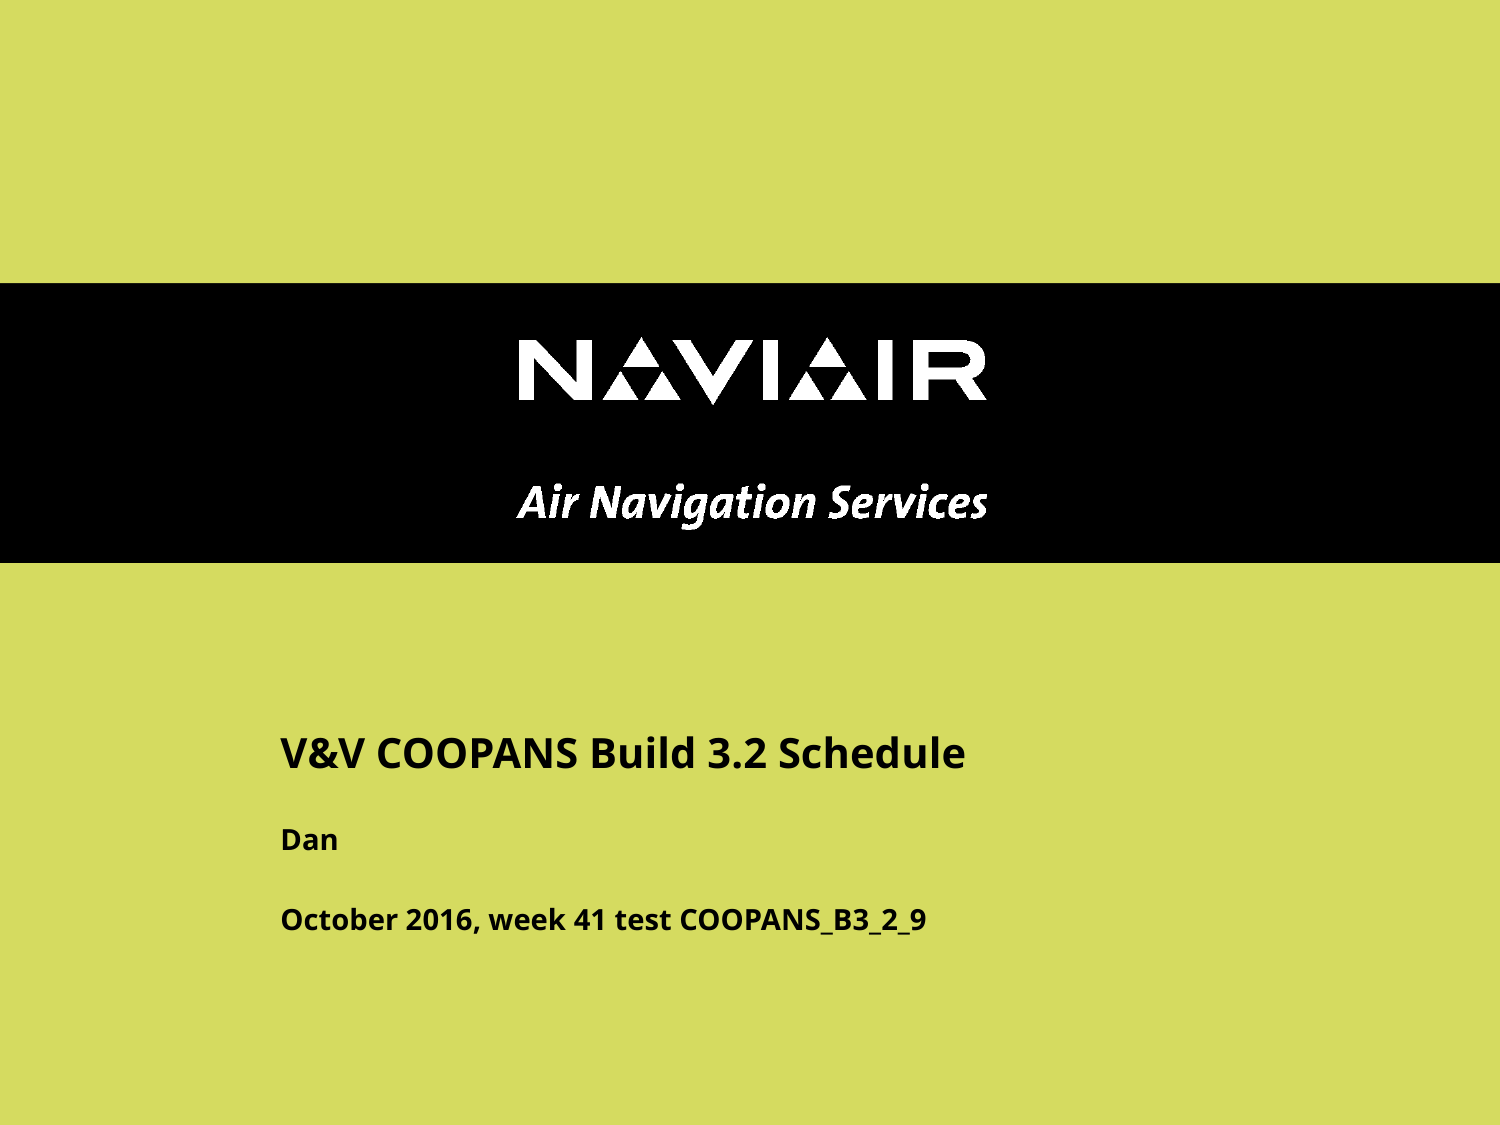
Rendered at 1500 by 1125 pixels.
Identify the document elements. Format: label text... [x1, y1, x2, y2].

text_box [0, 284, 1500, 563]
text_box [0, 0, 1500, 284]
text_box [0, 563, 1500, 1125]
picture [516, 337, 987, 530]
text_box V&V COOPANS Build 3.2 Schedule Dan October 2016, week 41 test COOPANS_B3_2_9 [265, 718, 1447, 939]
